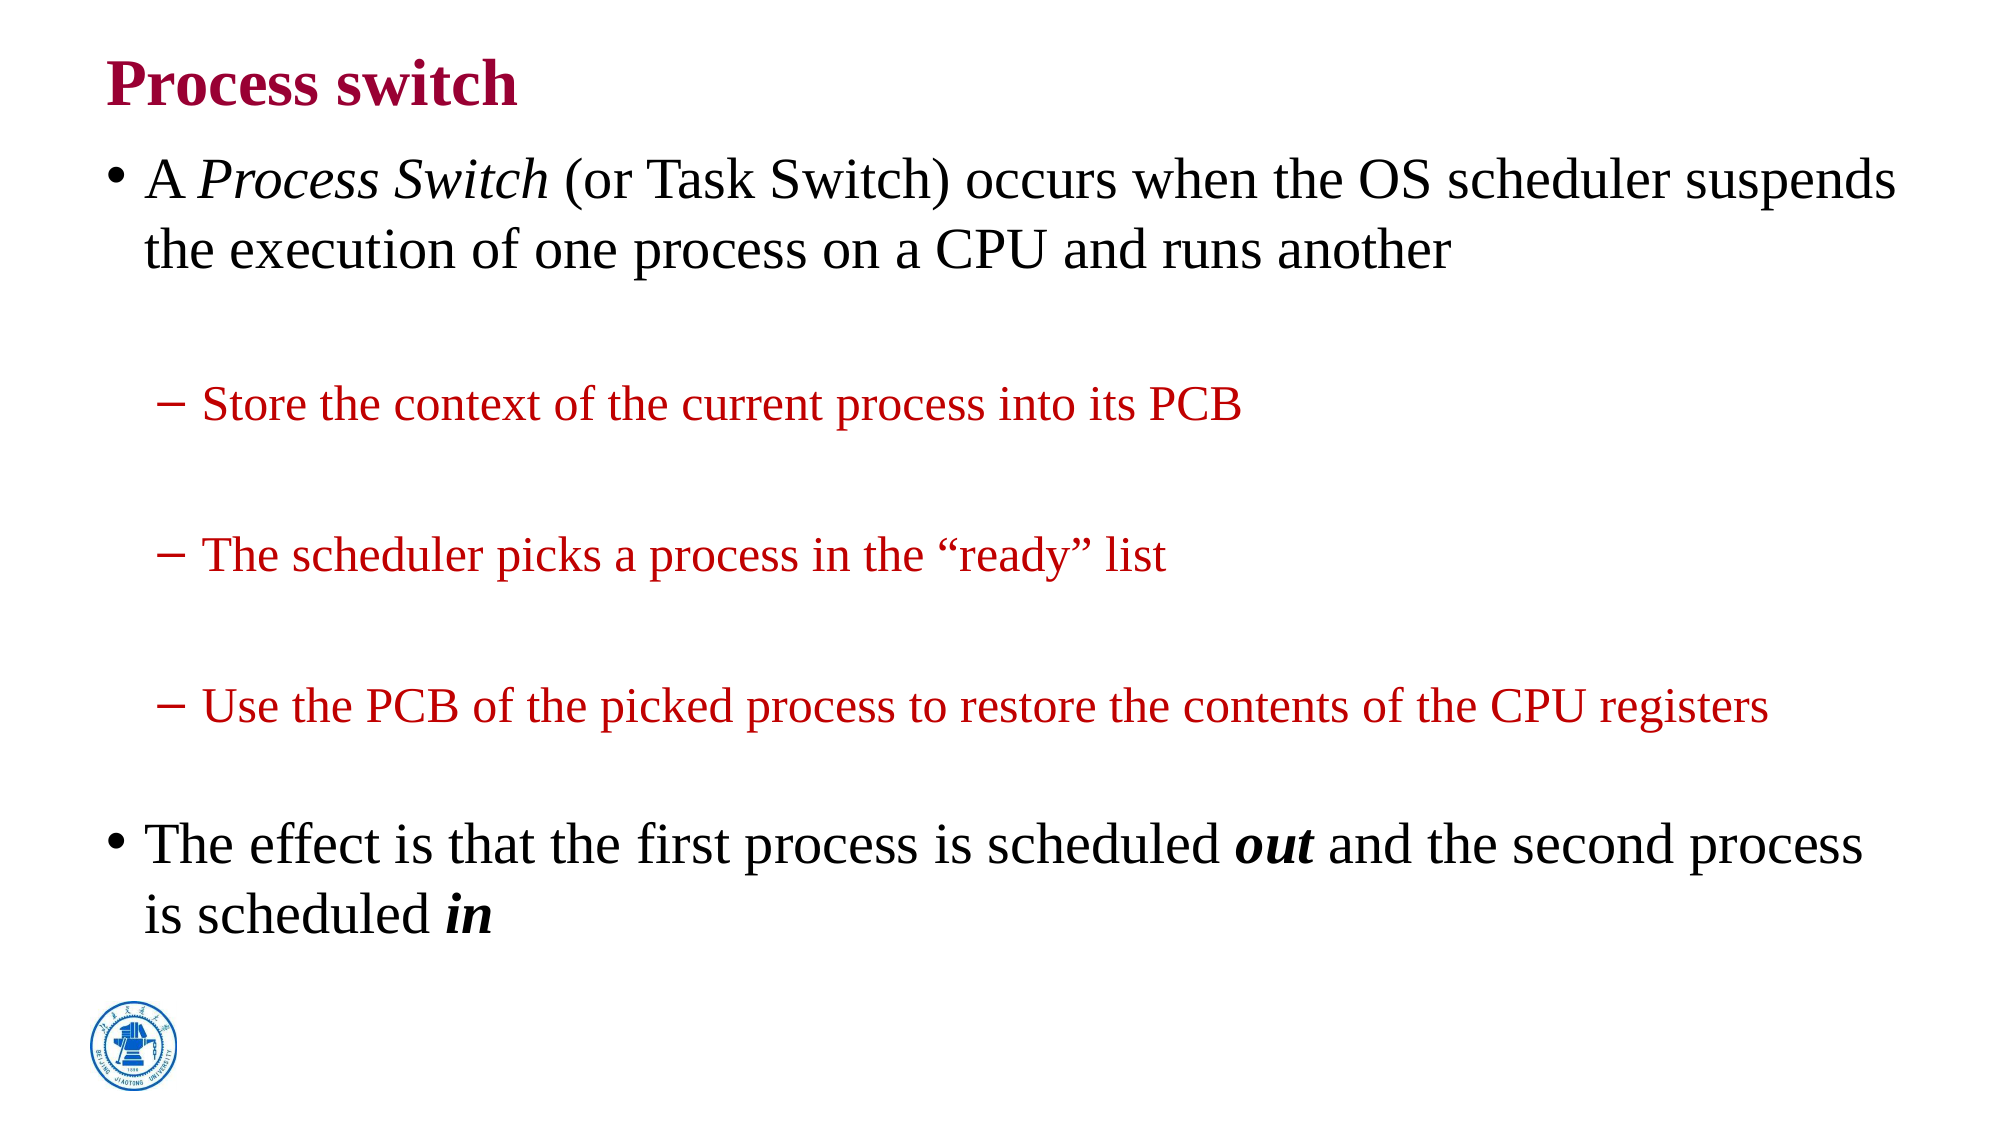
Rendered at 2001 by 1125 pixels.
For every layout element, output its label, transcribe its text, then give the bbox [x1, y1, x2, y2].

list A Process Switch (or Task Switch) occurs when the OS scheduler suspends the execution of one process on a CPU and runs another Store the context of the current process into its PCB The scheduler picks a process in the “ready” list Use the PCB of the picked process to restore the contents of the CPU registers The effect is that the first process is scheduled out and the second process is scheduled in [90, 132, 1917, 1002]
title Process switch [90, 39, 1917, 118]
picture [90, 1002, 177, 1091]
